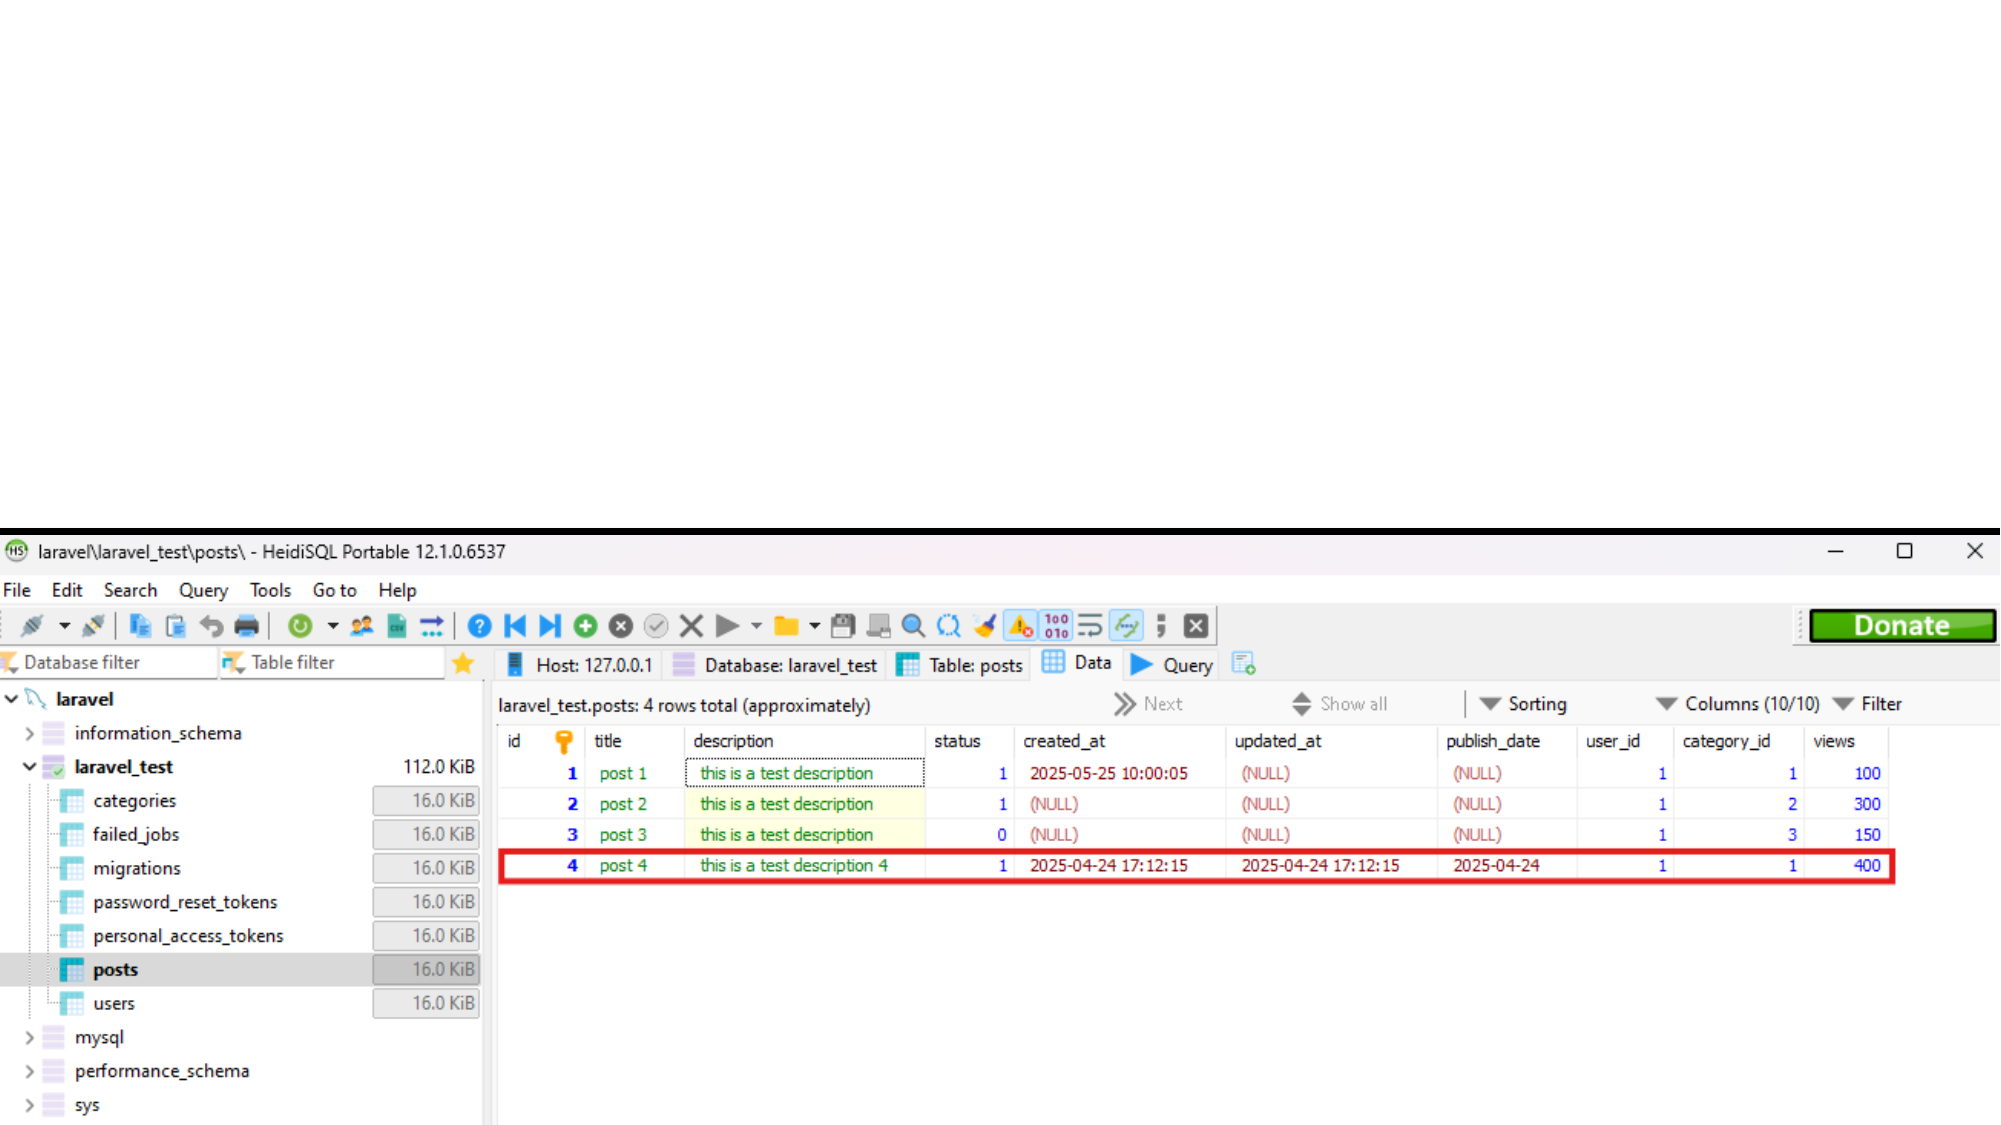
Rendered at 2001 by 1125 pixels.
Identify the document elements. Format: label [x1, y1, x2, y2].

picture [0, 534, 2000, 1125]
